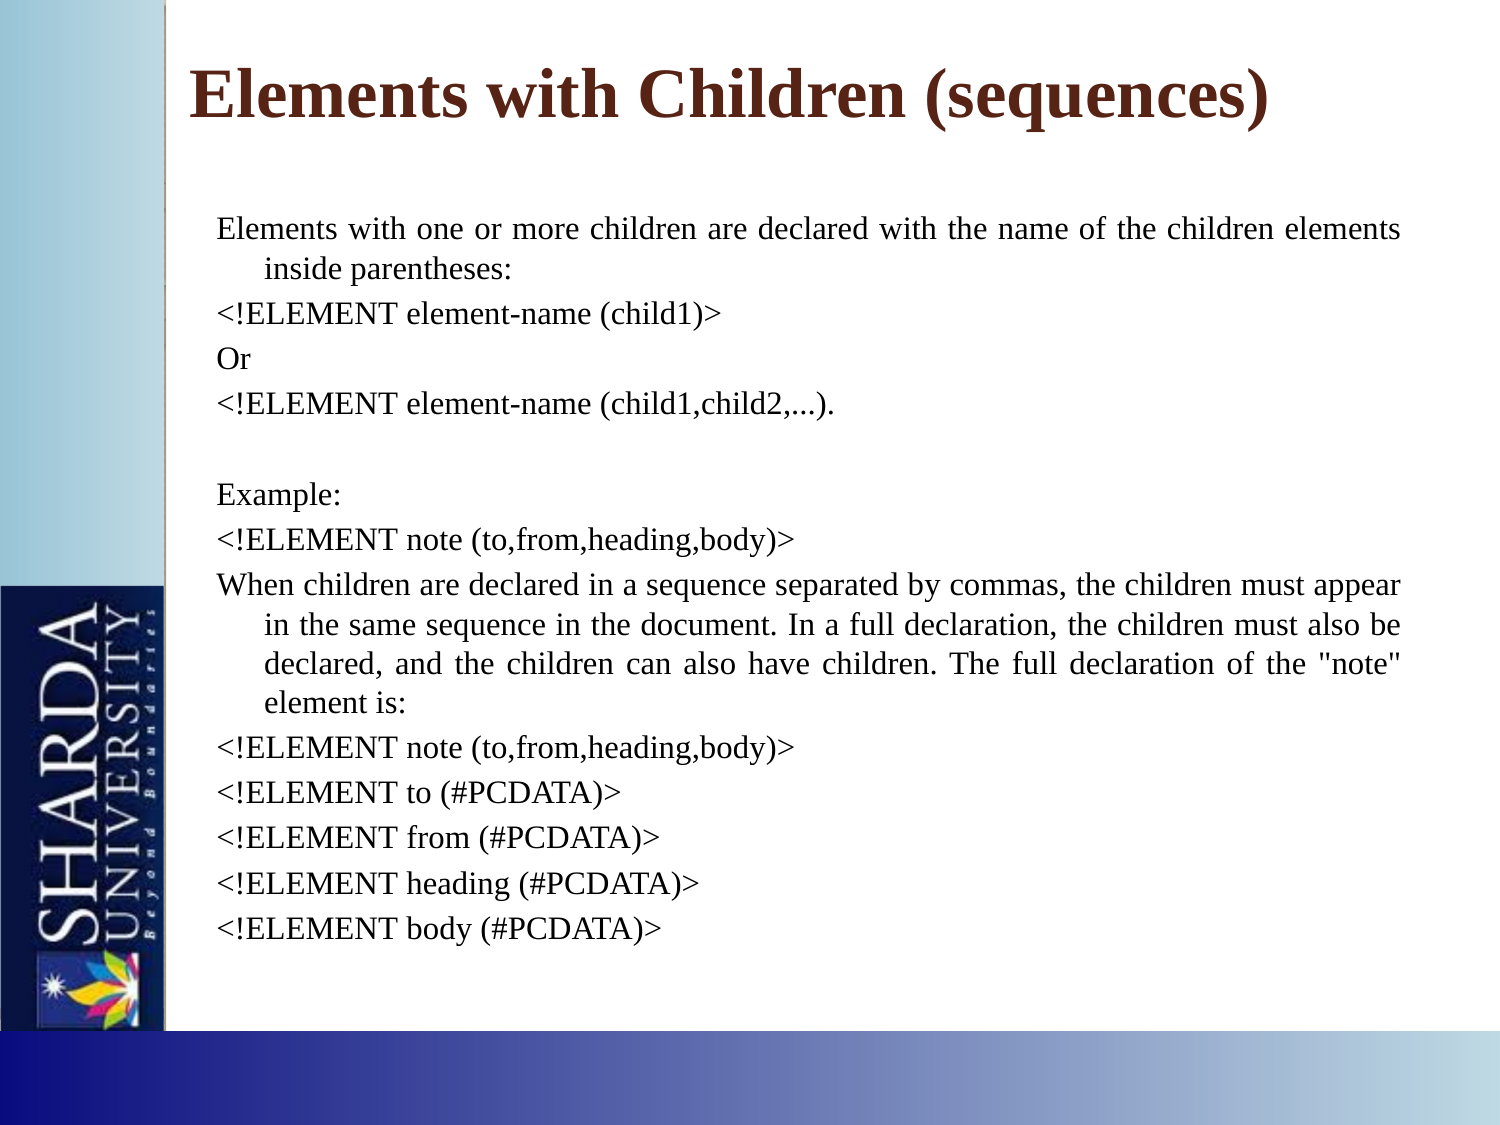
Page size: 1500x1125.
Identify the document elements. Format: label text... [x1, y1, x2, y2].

list Elements with one or more children are declared with the name of the children elements inside parentheses: <!ELEMENT element-name (child1)> Or <!ELEMENT element-name (child1,child2,...). Example: <!ELEMENT note (to,from,heading,body)> When children are declared in a sequence separated by commas, the children must appear in the same sequence in the document. In a full declaration, the children must also be declared, and the children can also have children. The full declaration of the "note" element is: <!ELEMENT note (to,from,heading,body)> <!ELEMENT to (#PCDATA)> <!ELEMENT from (#PCDATA)> <!ELEMENT heading (#PCDATA)> <!ELEMENT body (#PCDATA)> [187, 200, 1418, 959]
picture [1, 586, 163, 1031]
title Elements with Children (sequences) [174, 37, 1466, 225]
